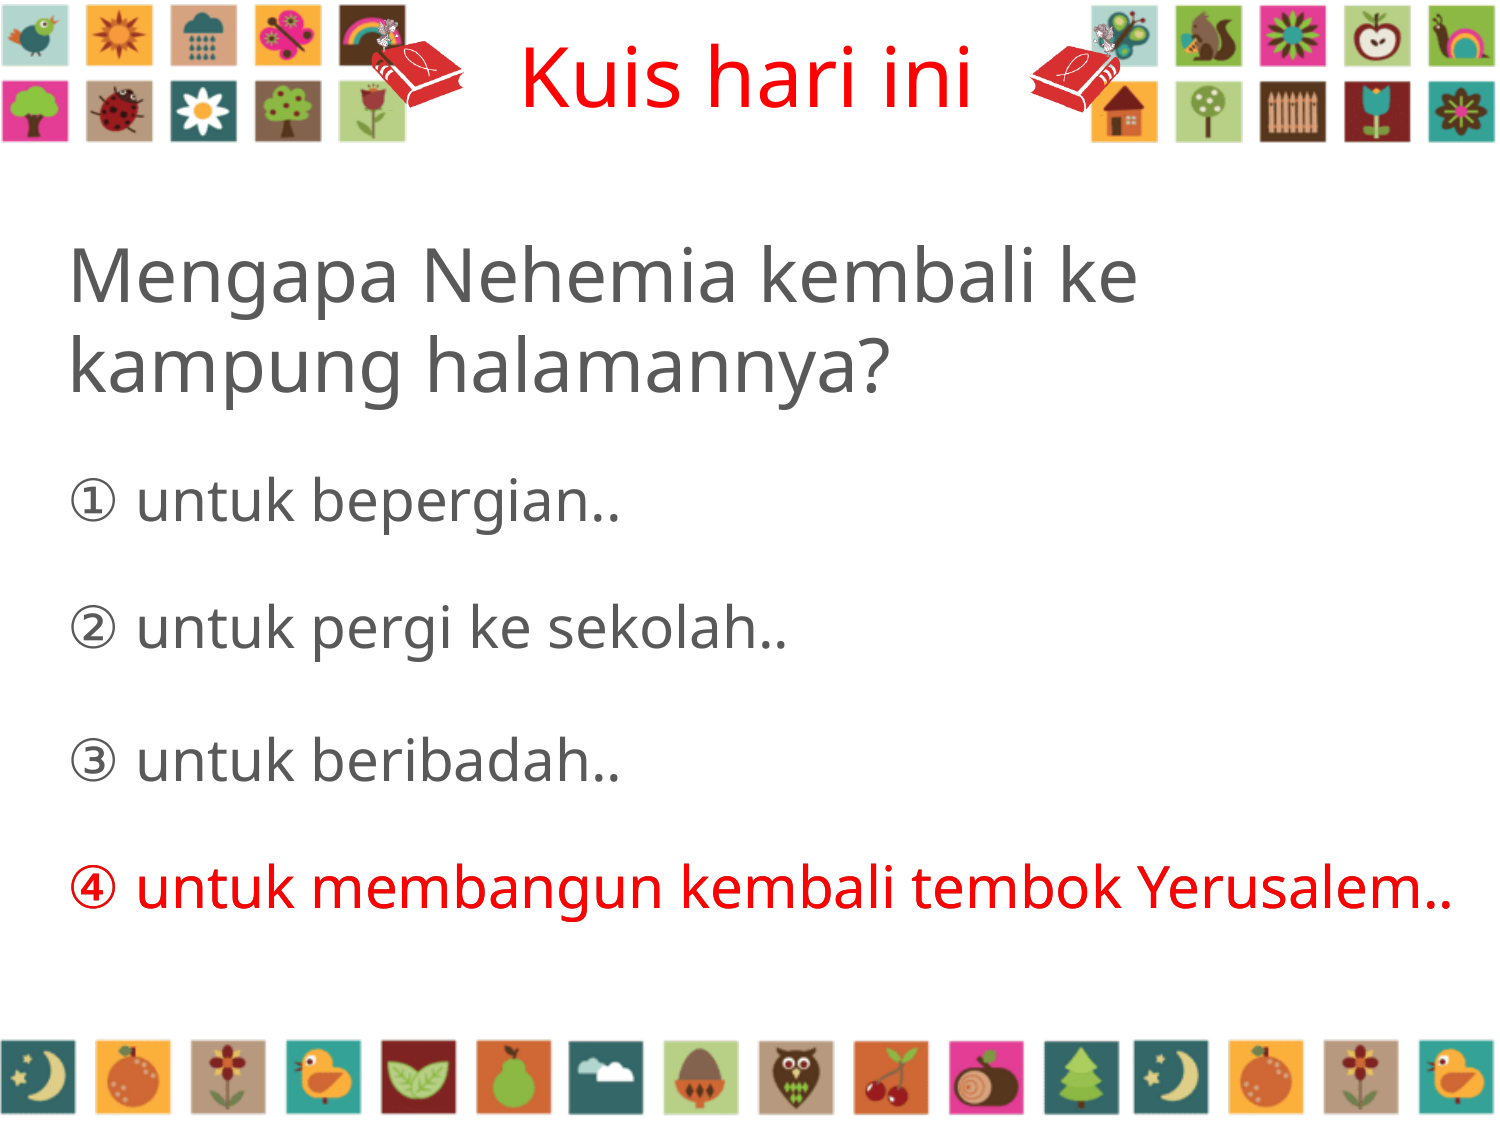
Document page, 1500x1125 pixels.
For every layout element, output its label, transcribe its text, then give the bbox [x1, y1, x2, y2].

text_box Kuis hari ini [425, 16, 1078, 131]
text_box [0, 1028, 1500, 1118]
text_box ④ untuk membangun kembali tembok Yerusalem.. [53, 842, 1483, 928]
text_box ① untuk bepergian.. [53, 456, 1436, 541]
picture [0, 3, 496, 150]
text_box ③ untuk beribadah.. [53, 716, 1483, 801]
text_box ② untuk pergi ke sekolah.. [53, 582, 1436, 668]
picture [998, 3, 1500, 150]
text_box Mengapa Nehemia kembali ke kampung halamannya? [53, 219, 1436, 415]
